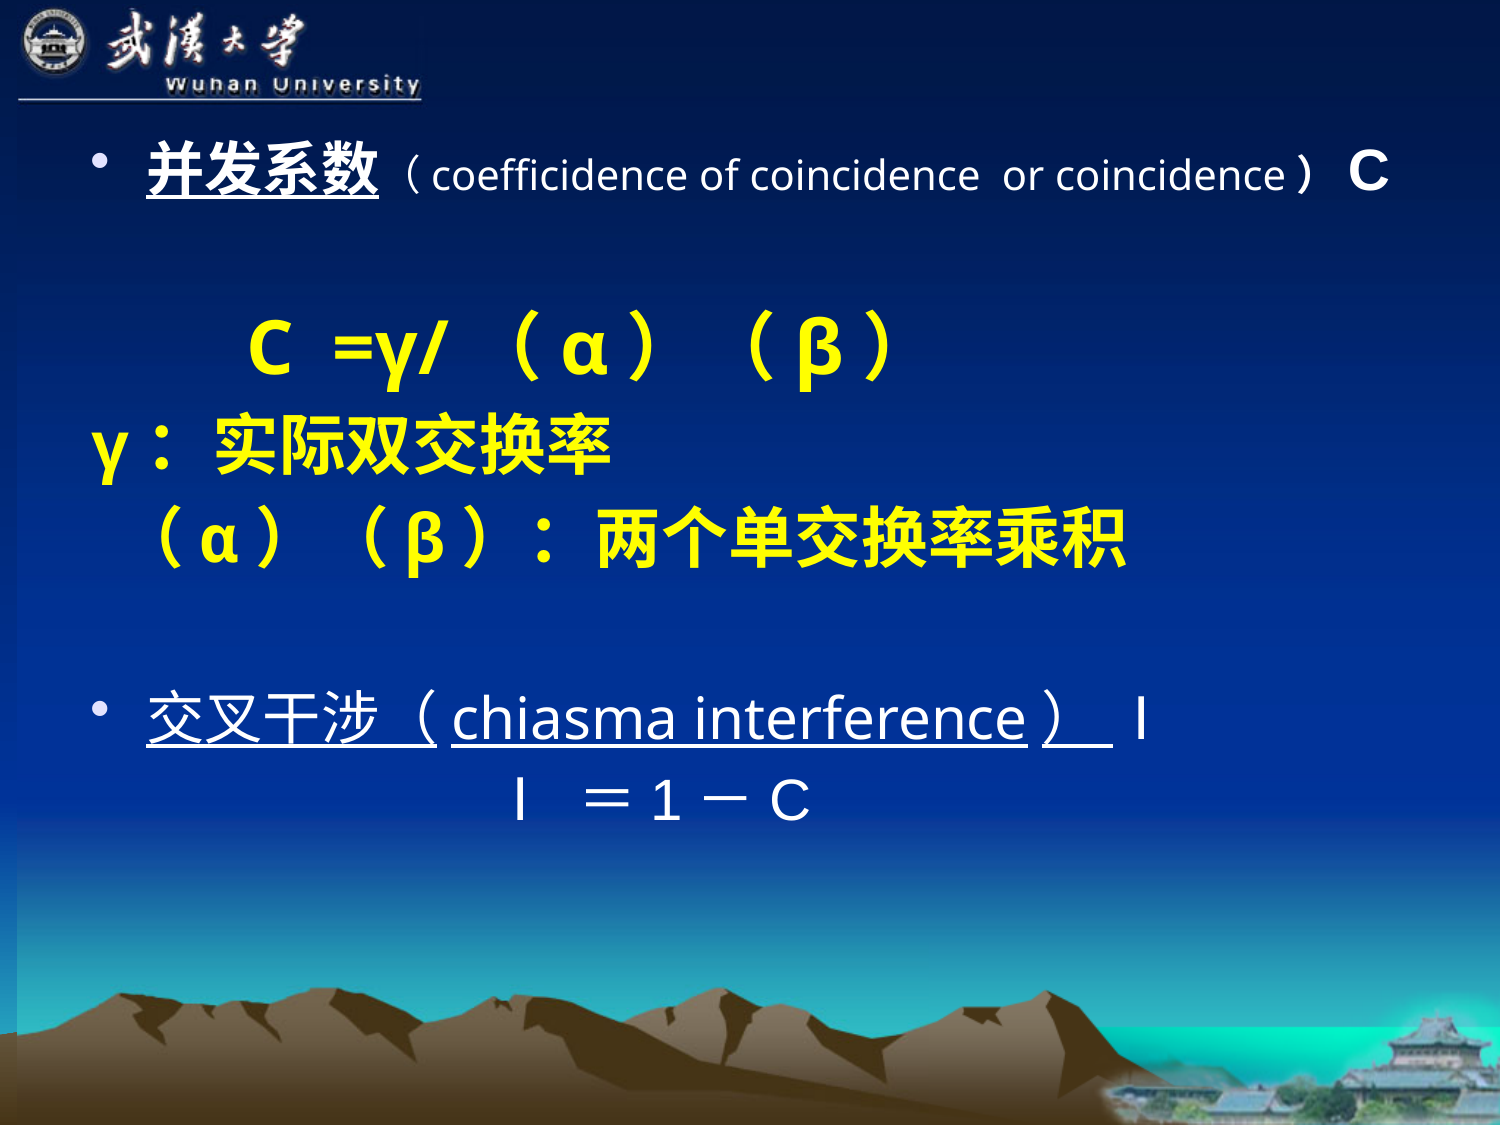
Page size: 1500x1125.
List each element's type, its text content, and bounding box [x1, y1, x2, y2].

picture [17, 4, 1500, 1125]
list 并发系数（coefficidence of coincidence or coincidence）C C =γ/（α）（β） γ：实际双交换率 （α）（β）：两个单交换率乘积 交叉干涉（chiasma interference） Ⅰ Ⅰ ＝1－C [74, 124, 1410, 989]
